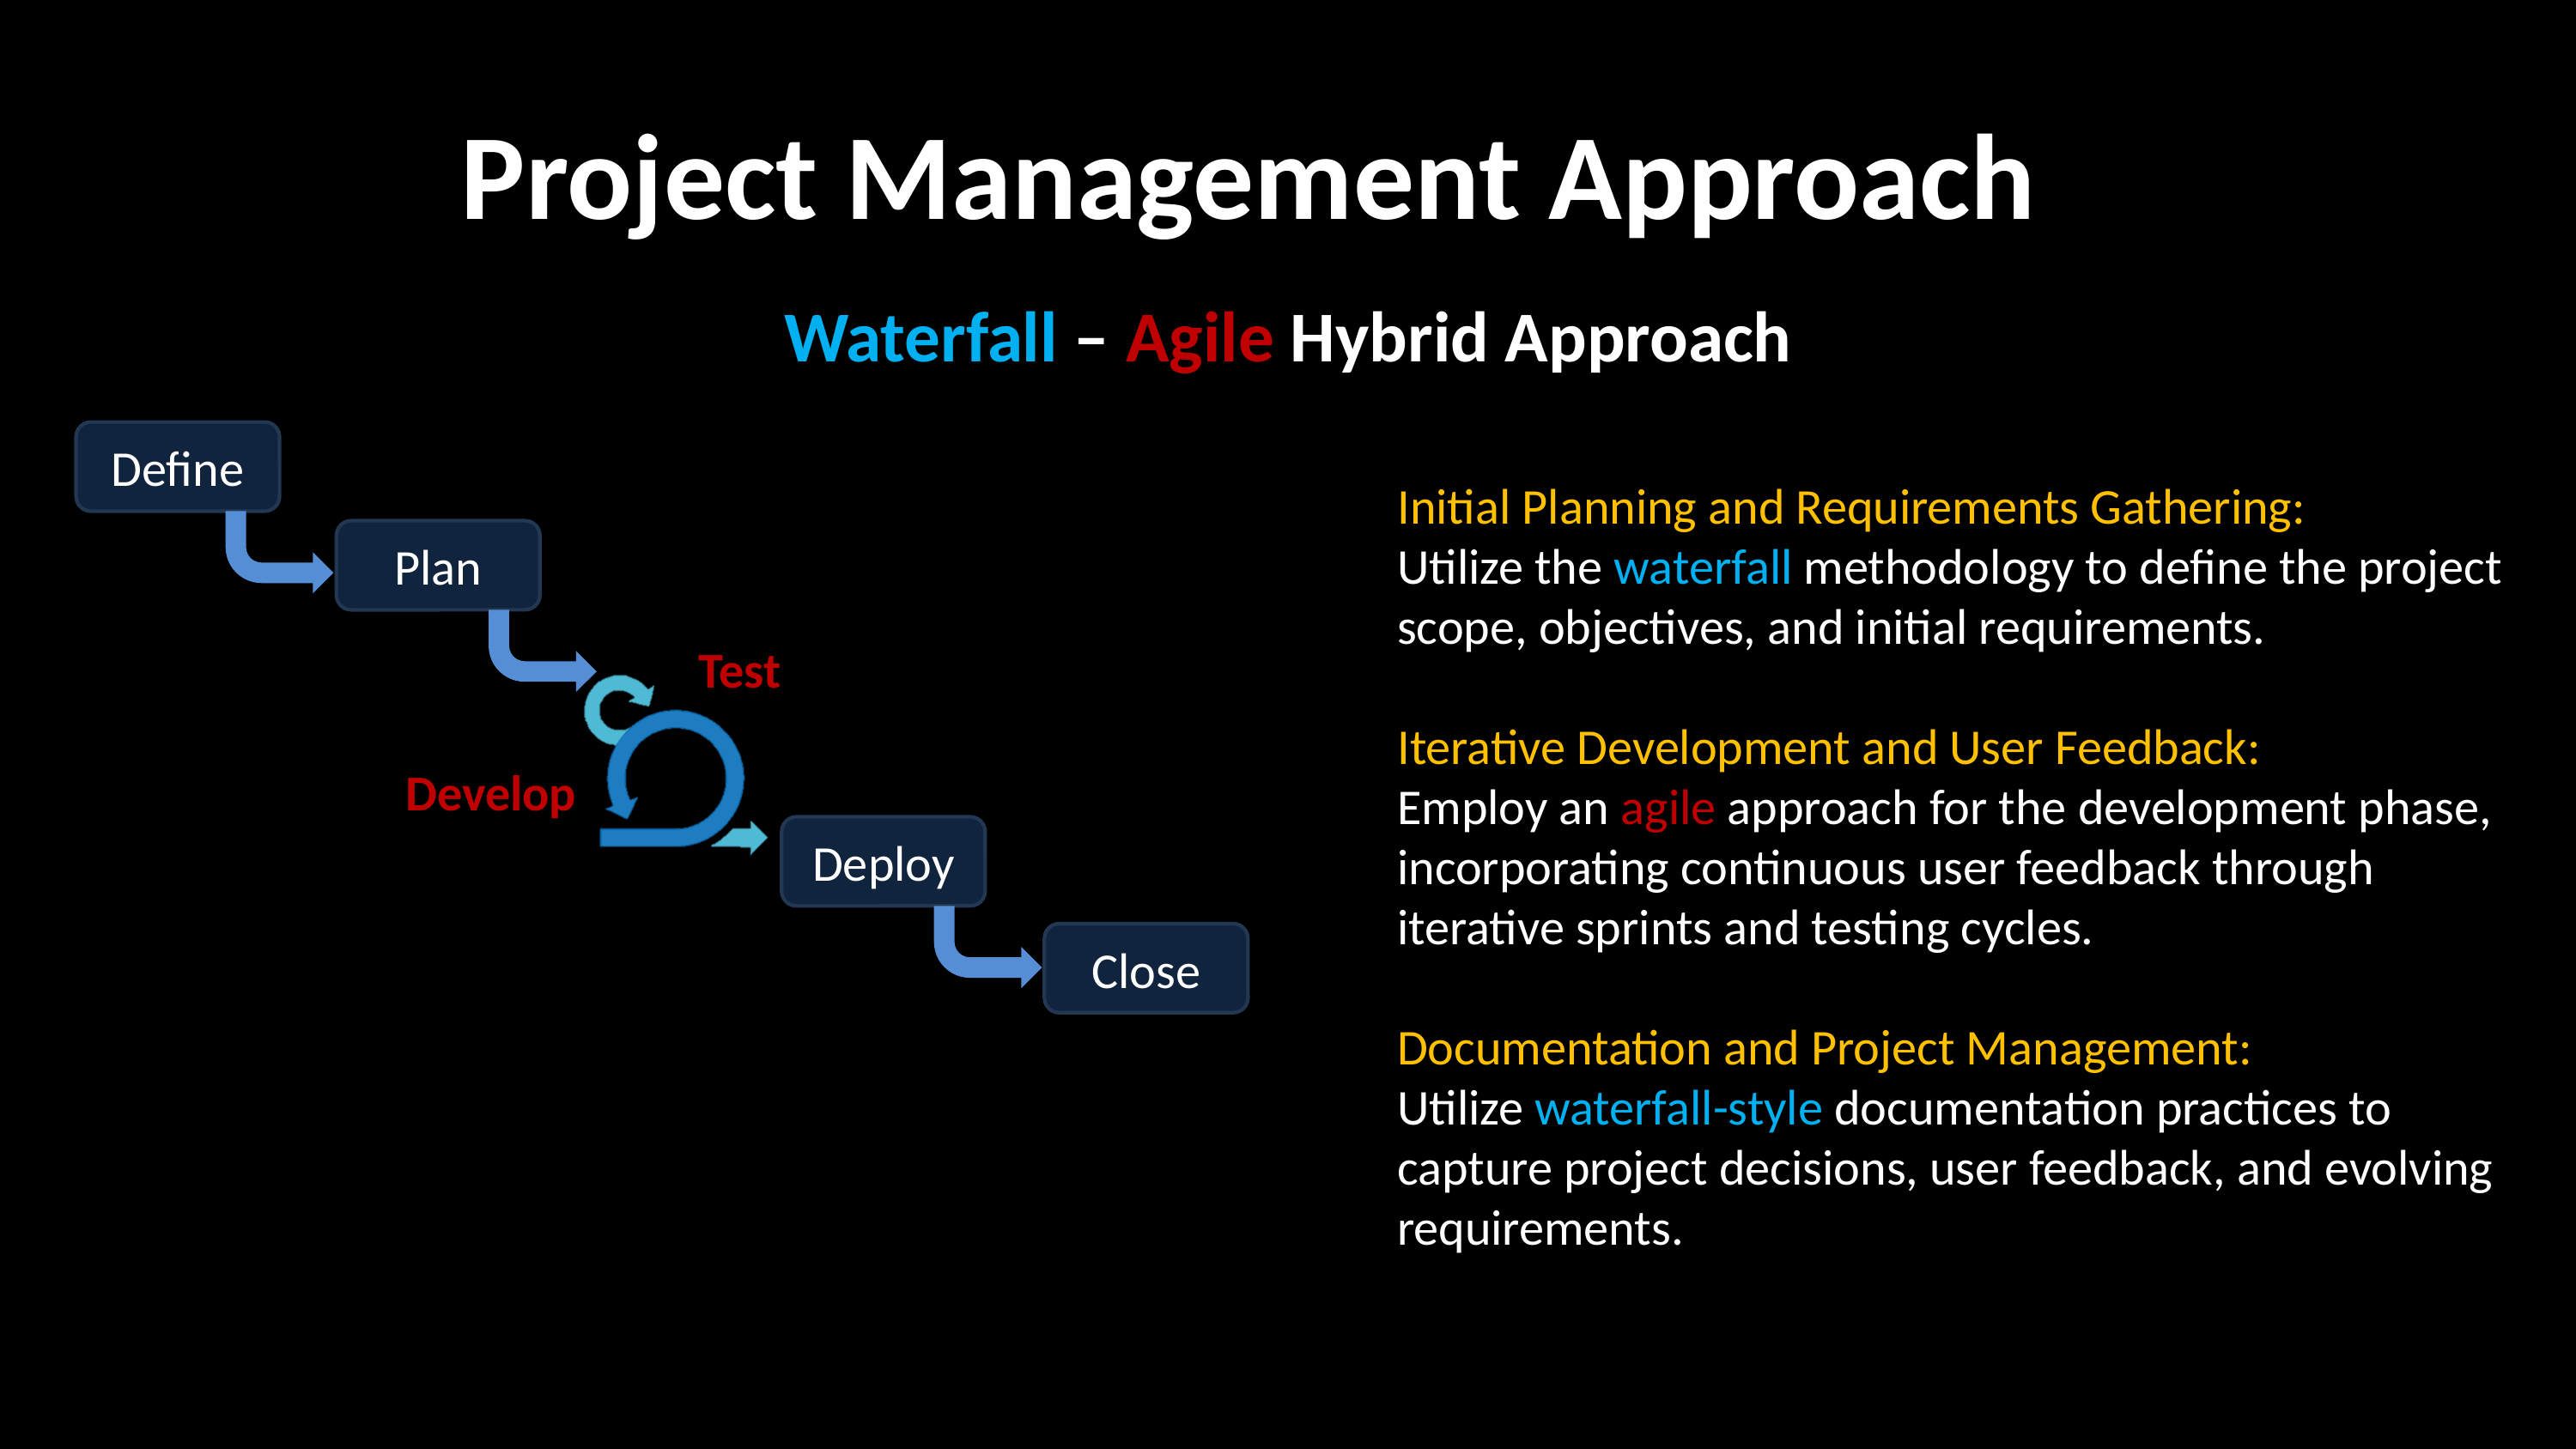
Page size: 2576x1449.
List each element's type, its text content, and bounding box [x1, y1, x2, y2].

text_box Waterfall – Agile Hybrid Approach [751, 283, 1825, 383]
text_box Project Management Approach [168, 98, 2330, 245]
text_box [781, 816, 1042, 989]
picture [520, 609, 833, 922]
text_box Close [1042, 921, 1250, 1015]
text_box Develop [392, 754, 516, 828]
text_box Initial Planning and Requirements Gathering: Utilize the waterfall methodology to define the project scope, objectives, and initial requirements. Iterative Development and User Feedback: Employ an agile approach for the development phase, incorporating continuous user feedback through iterative sprints and testing cycles. Documentation and Project Management: Utilize waterfall-style documentation practices to capture project decisions, user feedback, and evolving requirements. [1384, 468, 2533, 1262]
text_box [76, 421, 334, 594]
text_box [336, 520, 598, 693]
